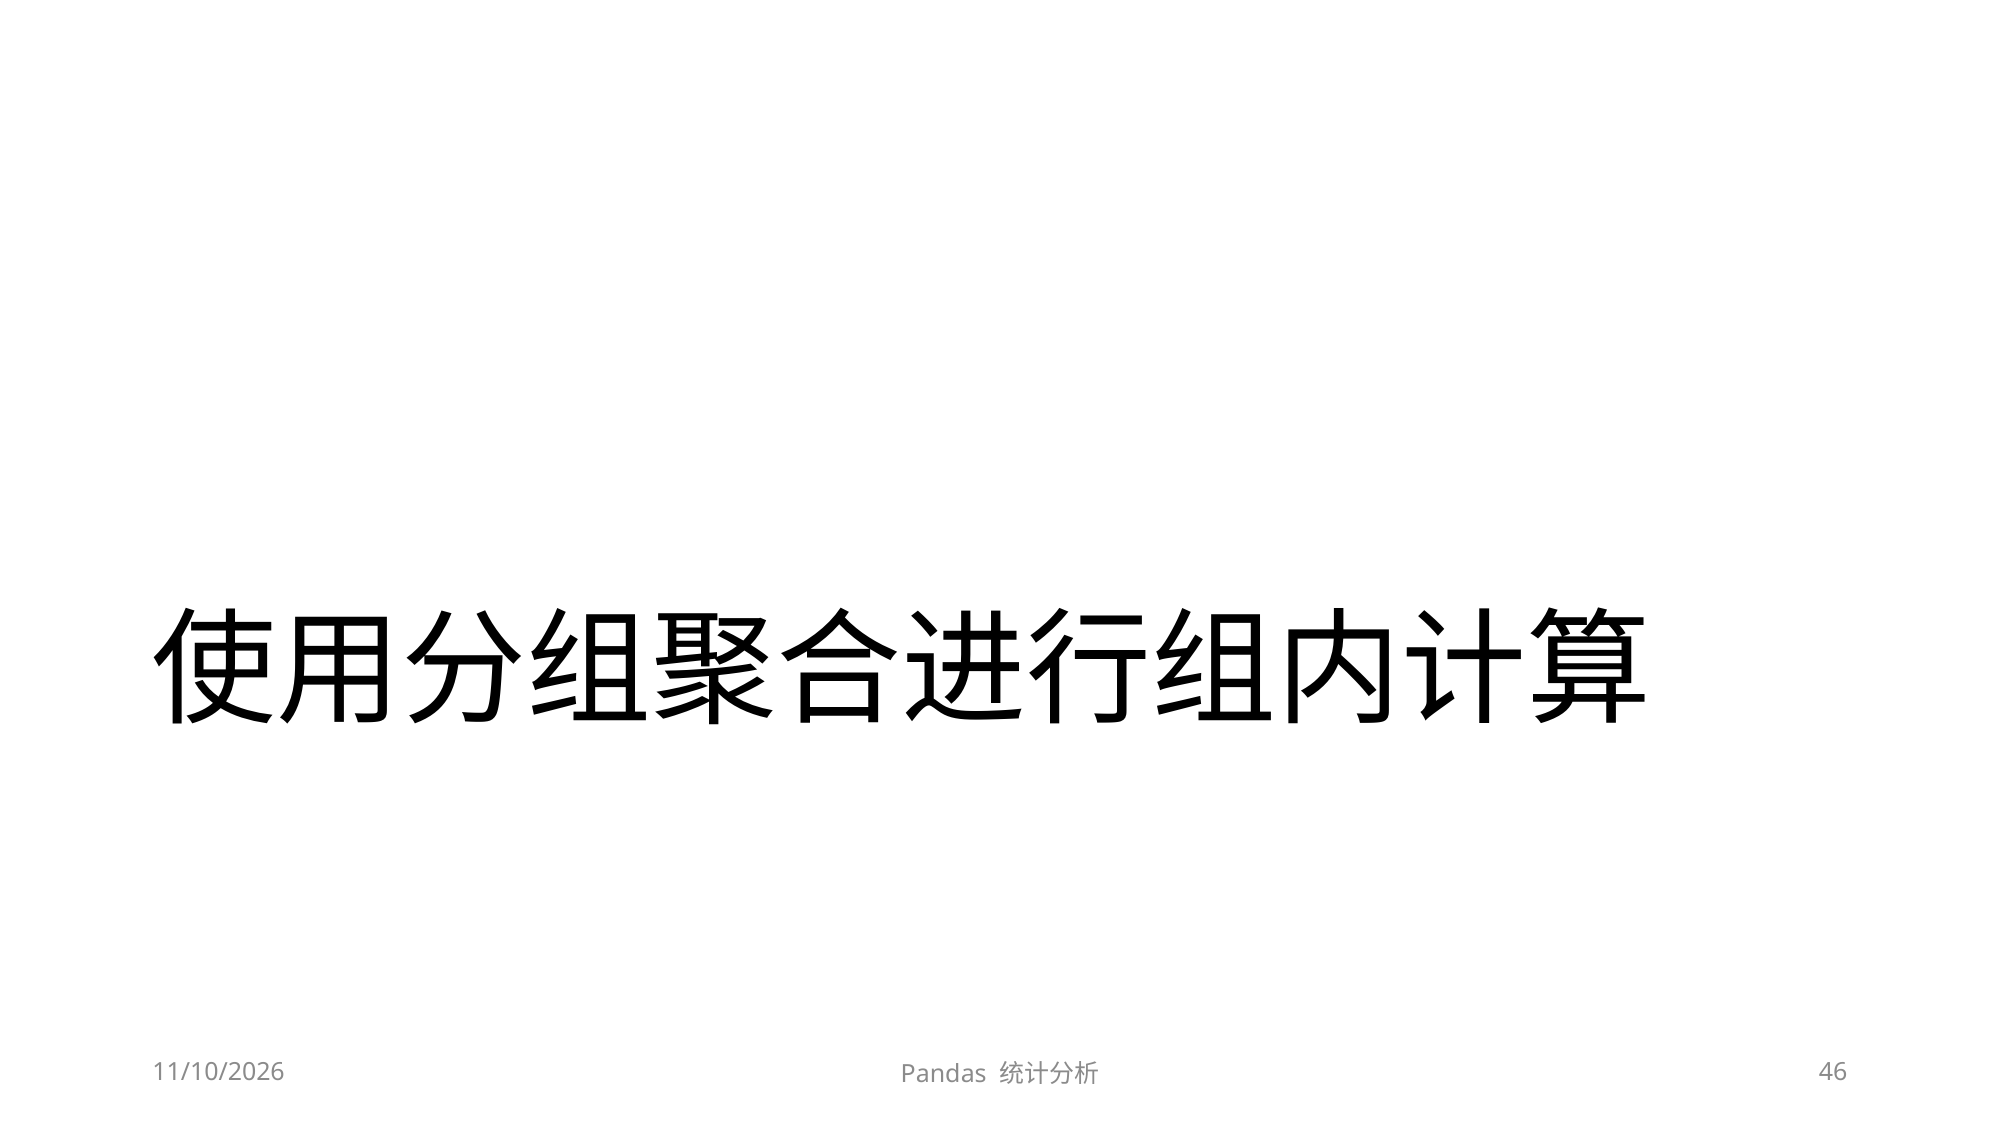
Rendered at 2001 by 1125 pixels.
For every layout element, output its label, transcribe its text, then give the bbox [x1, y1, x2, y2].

title 使用分组聚合进行组内计算 [136, 280, 1862, 749]
footer Pandas 统计分析 [662, 1042, 1338, 1103]
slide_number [137, 1042, 588, 1103]
slide_number 46 [1412, 1042, 1863, 1103]
